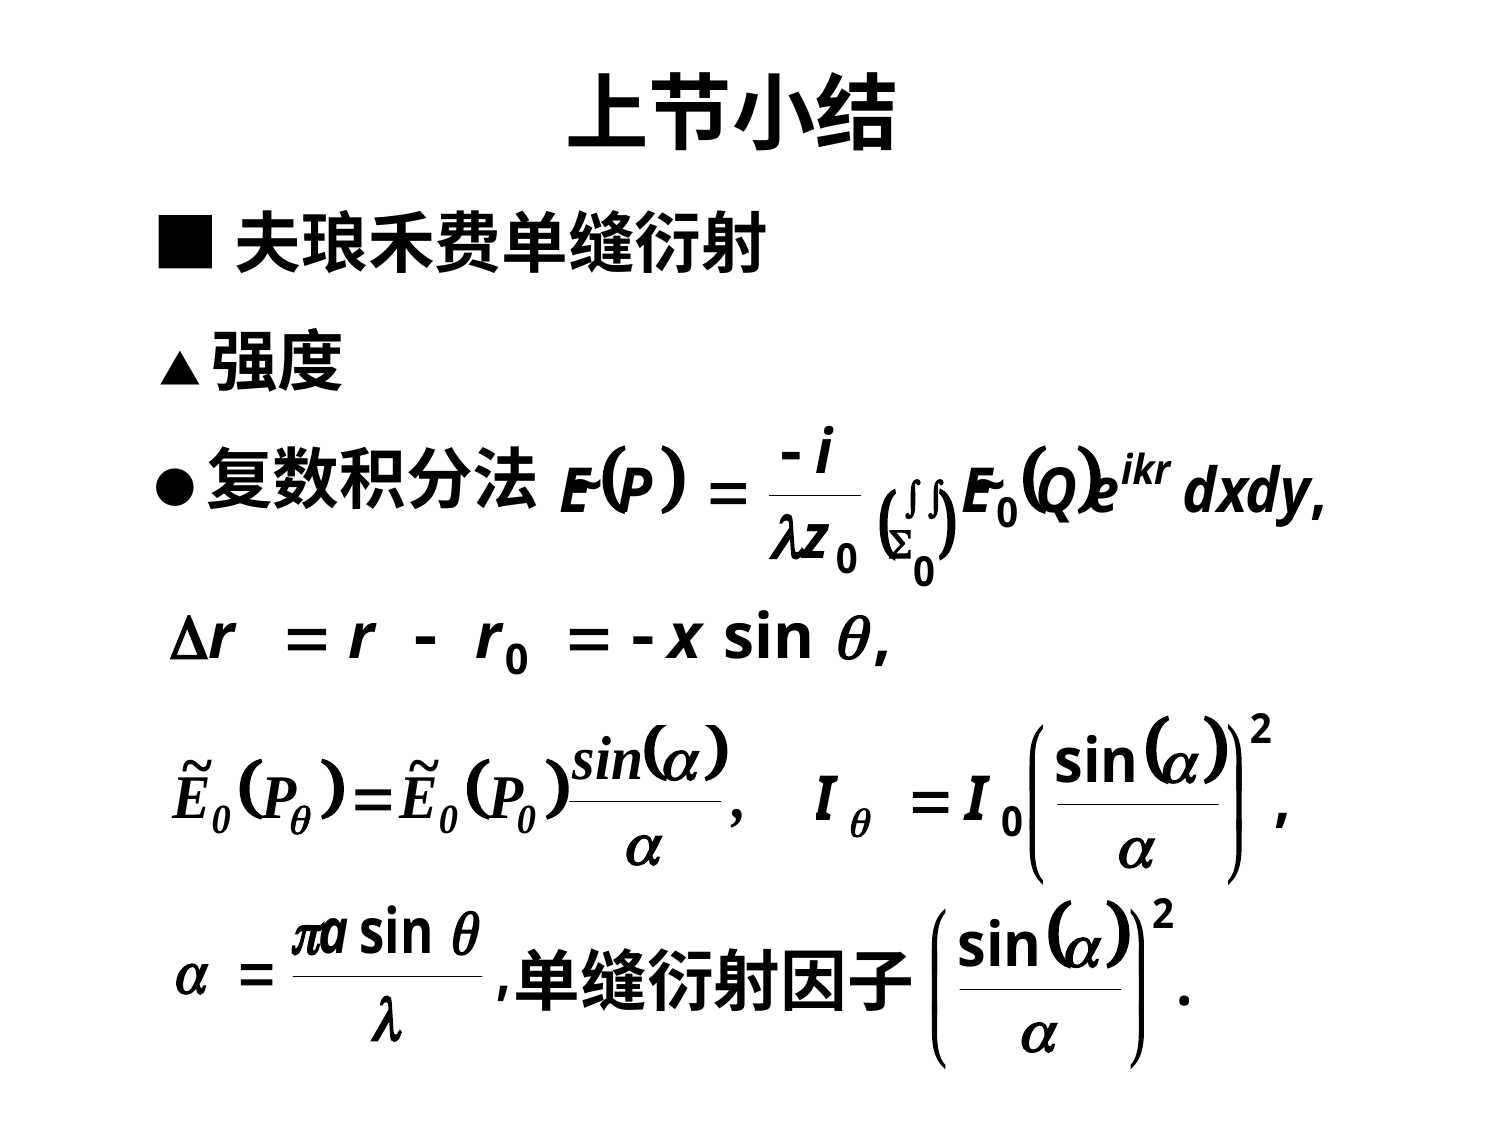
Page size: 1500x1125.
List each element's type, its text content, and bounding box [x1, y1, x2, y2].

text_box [557, 414, 1328, 592]
text_box ■夫琅禾费单缝衍射 [137, 193, 891, 289]
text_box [166, 599, 893, 680]
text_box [926, 886, 1193, 1072]
text_box ●复数积分法 [139, 429, 552, 525]
text_box 单缝衍射因子 [518, 931, 921, 1027]
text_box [173, 894, 513, 1047]
text_box 上节小结 [550, 53, 942, 168]
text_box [816, 702, 1293, 888]
text_box ▲强度 [144, 311, 425, 407]
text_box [166, 724, 746, 871]
